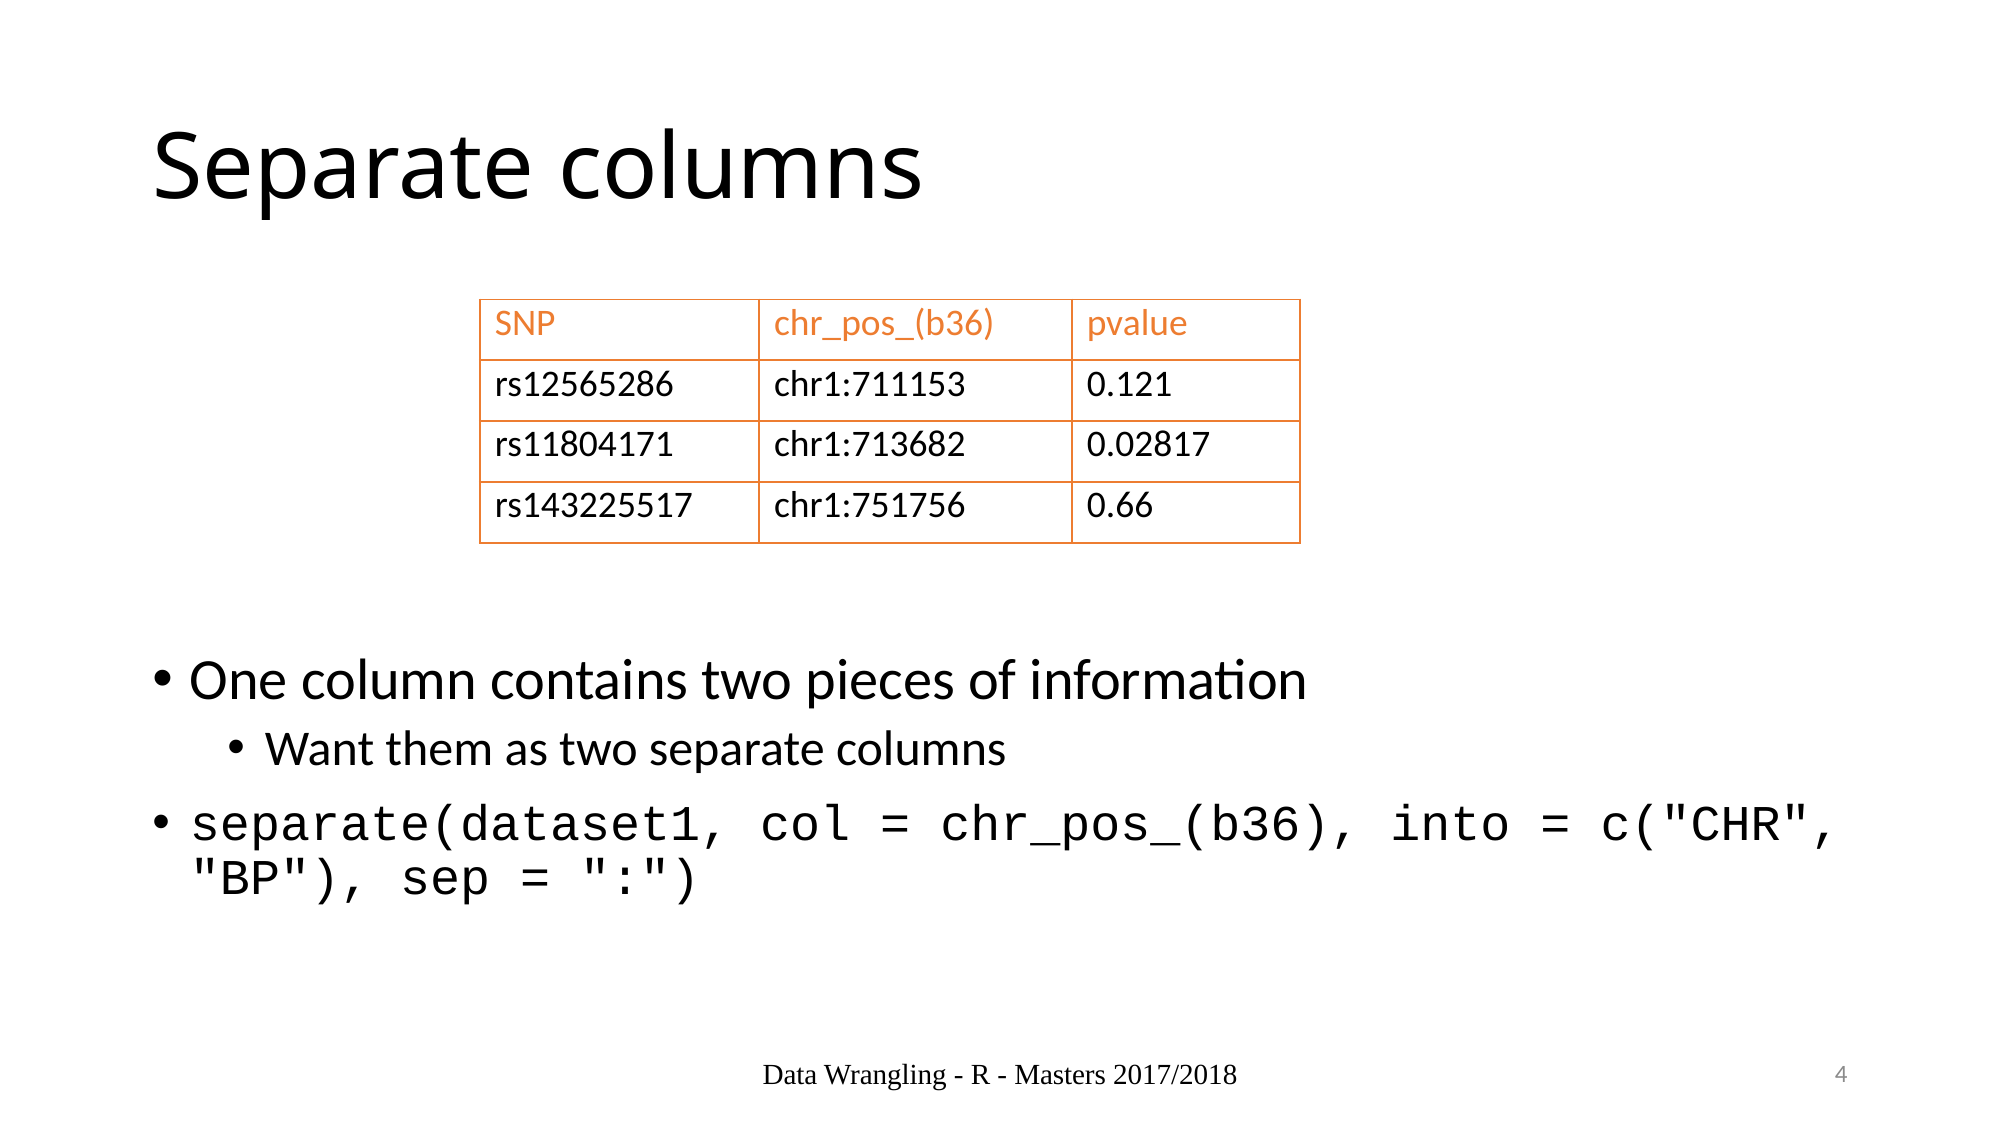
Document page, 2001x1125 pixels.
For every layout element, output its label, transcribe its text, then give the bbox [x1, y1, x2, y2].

table_cell chr1:751756 [760, 483, 1071, 542]
title Separate columns [137, 59, 1863, 278]
table_cell chr1:711153 [760, 361, 1071, 420]
table_header pvalue [1073, 300, 1299, 359]
table_header chr_pos_(b36) [760, 300, 1071, 359]
slide_number 4 [1412, 1042, 1863, 1103]
table_cell 0.02817 [1073, 422, 1299, 481]
table_cell rs11804171 [481, 422, 758, 481]
table_header SNP [481, 300, 758, 359]
table_cell rs12565286 [481, 361, 758, 420]
footer Data Wrangling - R - Masters 2017/2018 [662, 1042, 1338, 1103]
table_cell 0.66 [1073, 483, 1299, 542]
table_cell 0.121 [1073, 361, 1299, 420]
list One column contains two pieces of information Want them as two separate columns separate(dataset1, col = chr_pos_(b36), into = c("CHR", "BP"), sep = ":") [137, 299, 1863, 1014]
table_cell chr1:713682 [760, 422, 1071, 481]
table_cell rs143225517 [481, 483, 758, 542]
